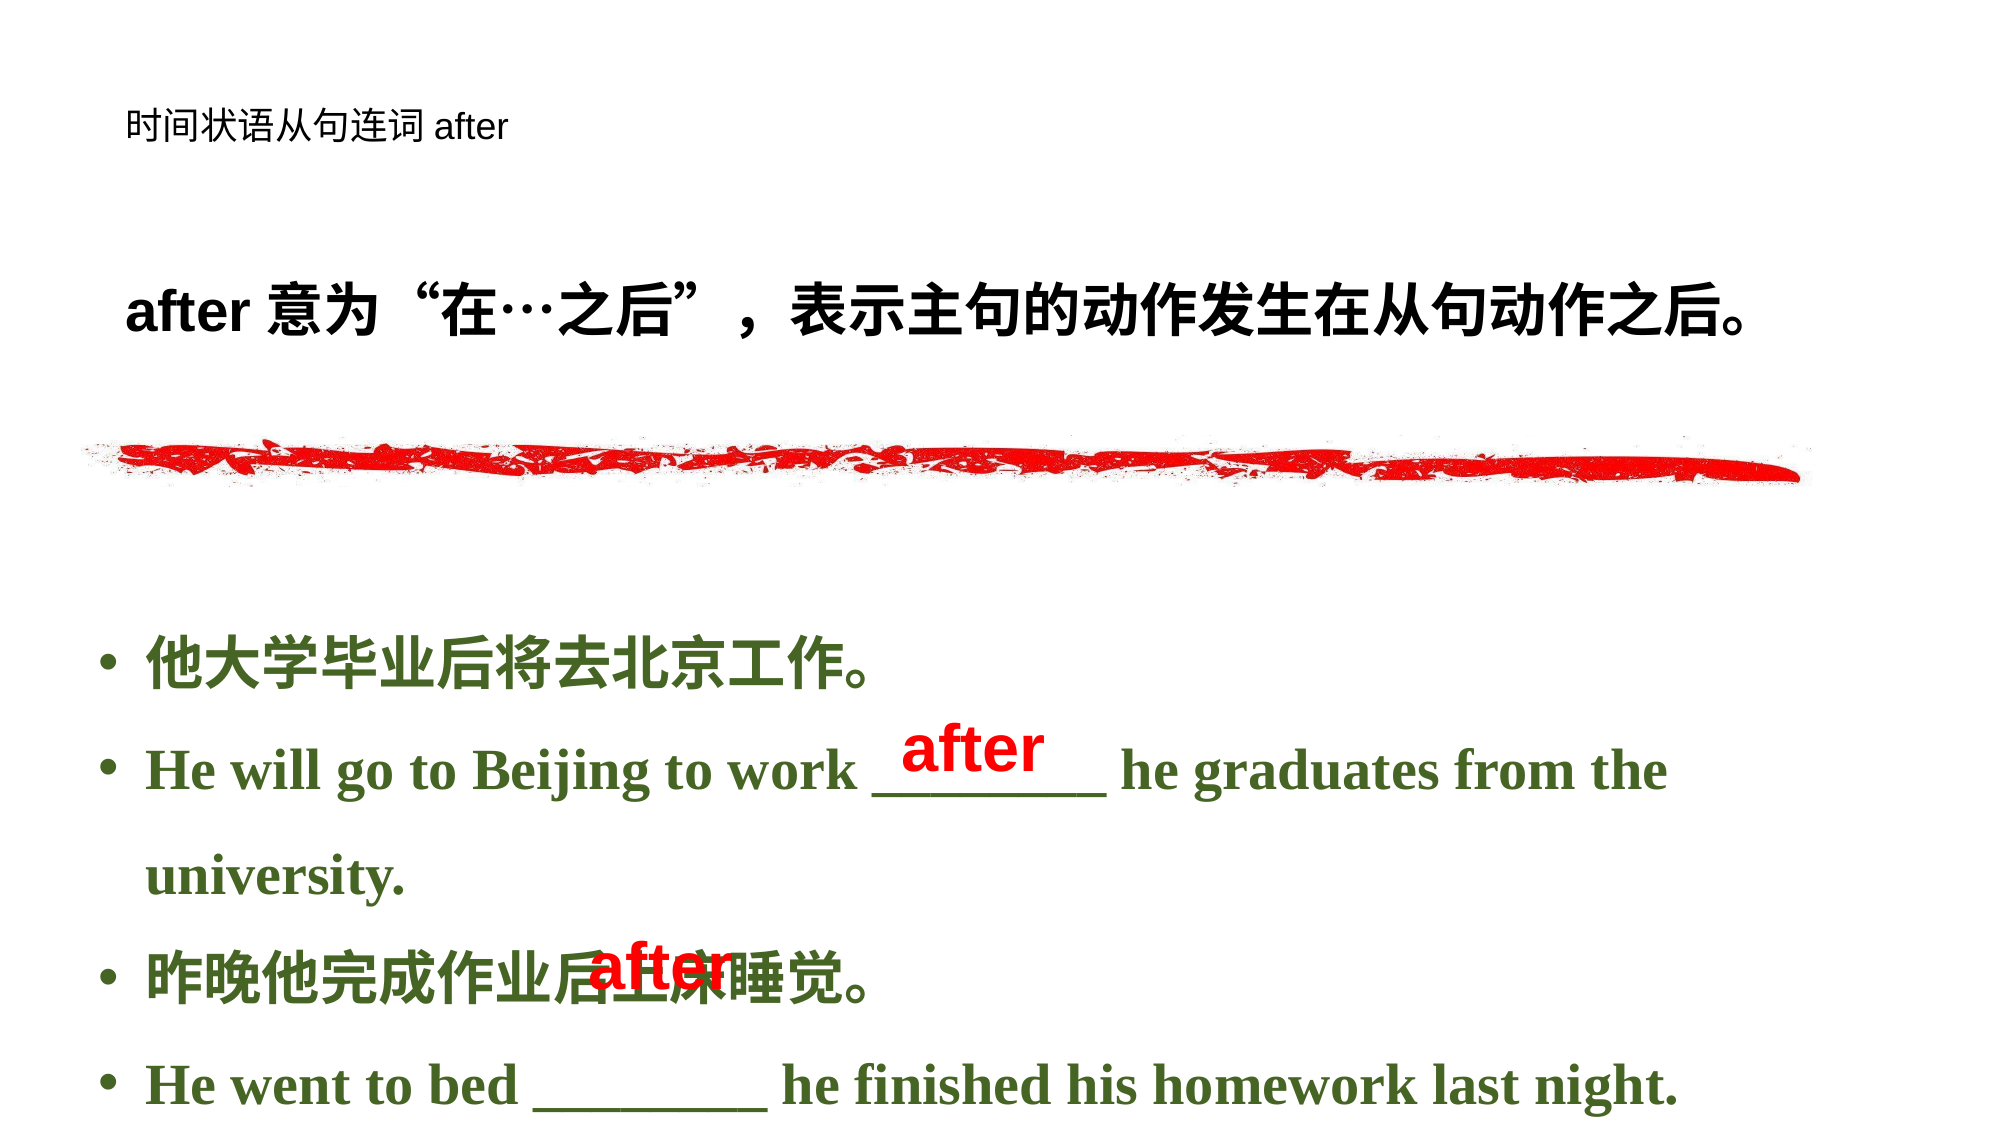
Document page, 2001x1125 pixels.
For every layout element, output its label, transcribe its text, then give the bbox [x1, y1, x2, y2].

text_box 他大学毕业后将去北京工作。 He will go to Beijing to work ________ he graduates from the university. 昨晚他完成作业后上床睡觉。 He went to bed ________ he finished his homework last night. [83, 583, 1955, 1124]
text_box after [834, 697, 1113, 793]
text_box after意为“在…之后”，表示主句的动作发生在从句动作之后。 [109, 259, 1793, 382]
text_box after [522, 915, 801, 1011]
title 时间状语从句连词after [110, 42, 1448, 206]
picture [52, 435, 1840, 487]
